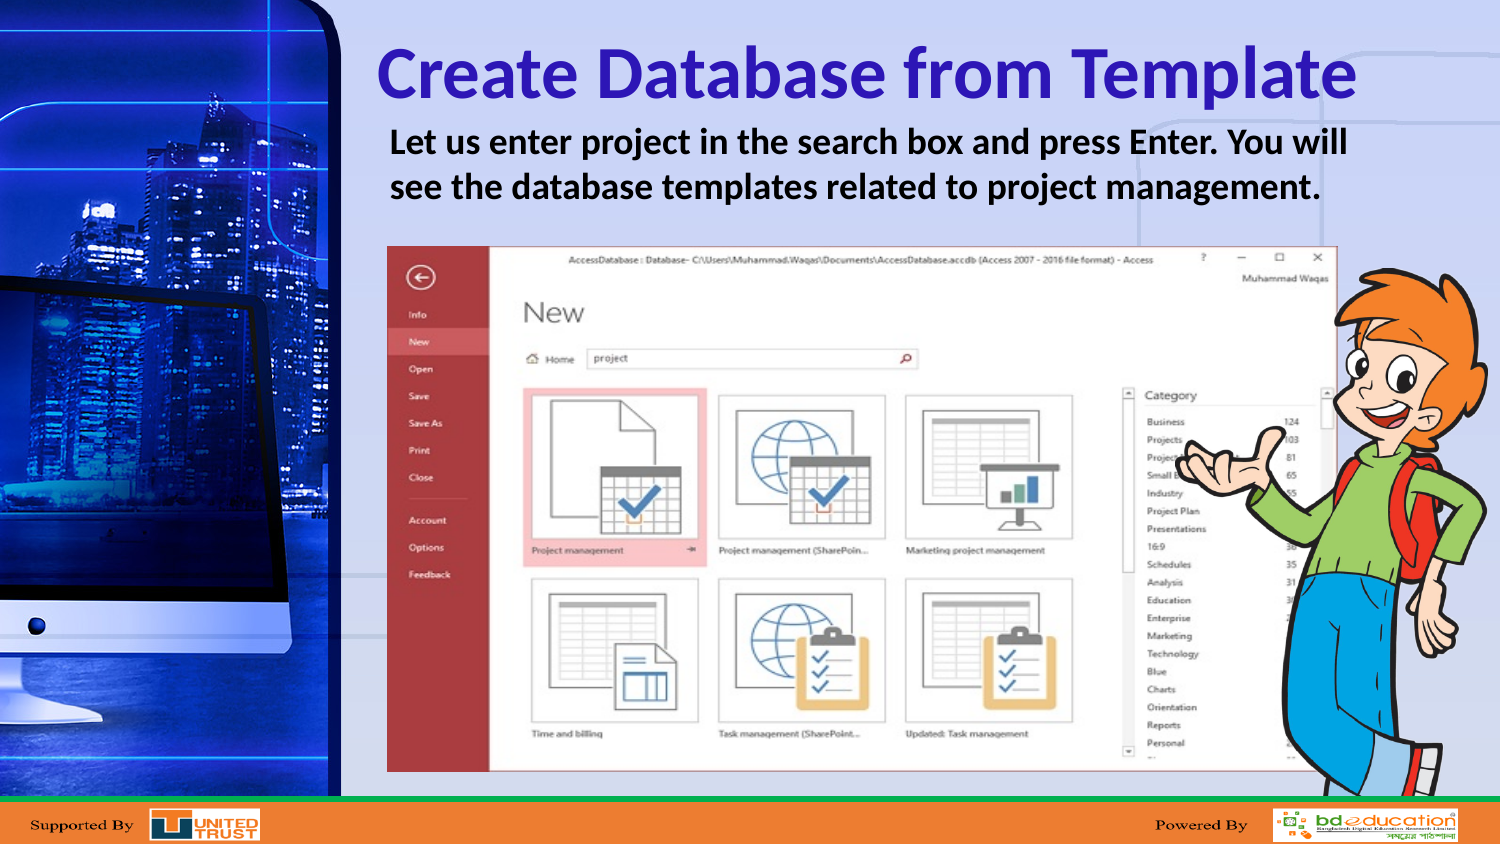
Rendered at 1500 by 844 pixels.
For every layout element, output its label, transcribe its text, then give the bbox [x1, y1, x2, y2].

picture [0, 0, 1500, 844]
title Create Database from Template [362, 9, 1500, 128]
text_box Let us enter project in the search box and press Enter. You will see the database templates related to project management. [374, 109, 1425, 260]
